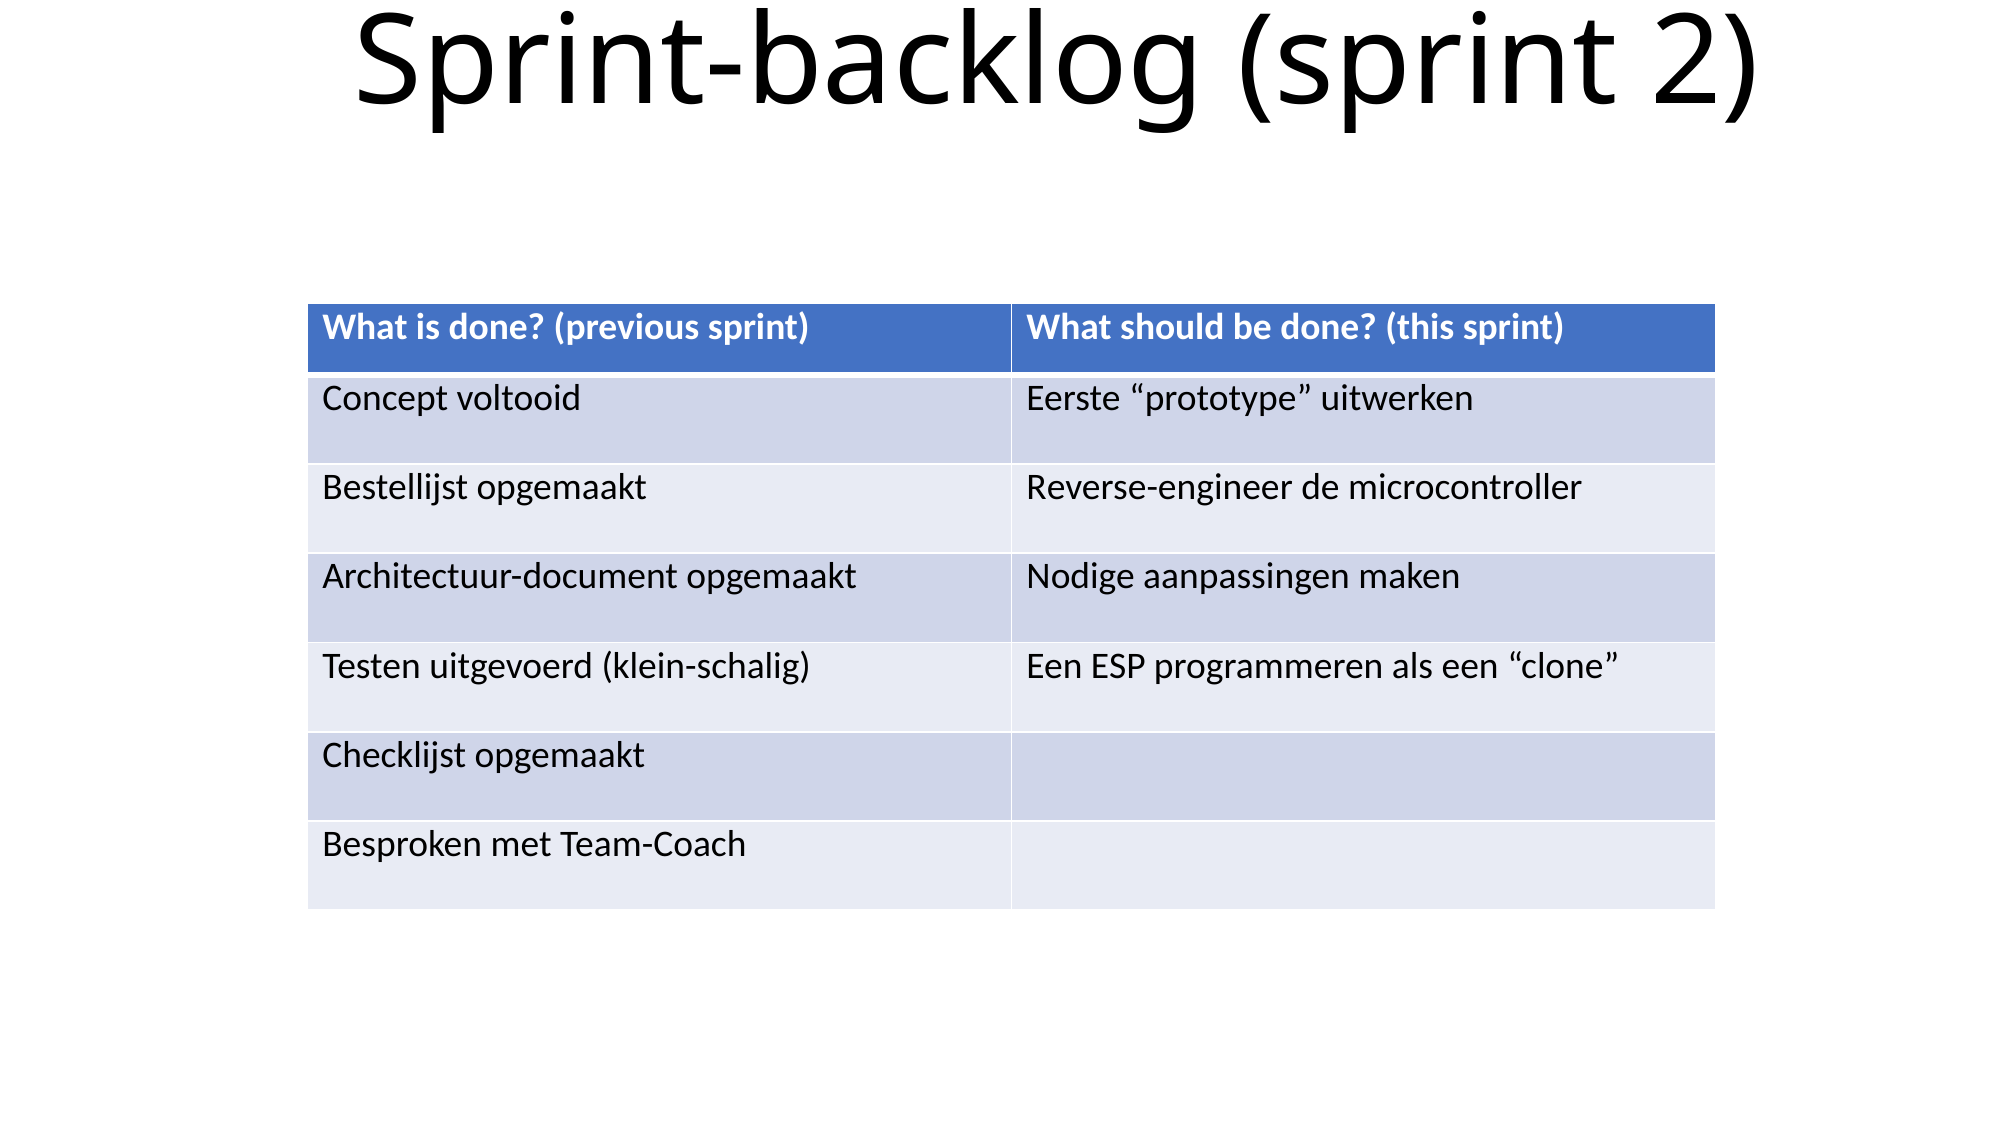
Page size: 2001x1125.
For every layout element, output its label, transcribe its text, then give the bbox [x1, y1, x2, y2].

table_header What is done? (previous sprint) [308, 304, 1011, 372]
table_cell Besproken met Team-Coach [308, 822, 1011, 909]
table_cell [1012, 822, 1715, 909]
table_cell Bestellijst opgemaakt [308, 465, 1011, 552]
table_cell [1012, 733, 1715, 820]
table_header What should be done? (this sprint) [1012, 304, 1715, 372]
table_cell Concept voltooid [308, 378, 1011, 463]
table_cell Checklijst opgemaakt [308, 733, 1011, 820]
title Sprint-backlog (sprint 2) [307, 0, 1808, 139]
table_cell Nodige aanpassingen maken [1012, 554, 1715, 642]
table_cell Architectuur-document opgemaakt [308, 554, 1011, 642]
table_cell Reverse-engineer de microcontroller [1012, 465, 1715, 552]
table_cell Testen uitgevoerd (klein-schalig) [308, 643, 1011, 731]
table_cell Eerste “prototype” uitwerken [1012, 378, 1715, 463]
table_cell Een ESP programmeren als een “clone” [1012, 643, 1715, 731]
